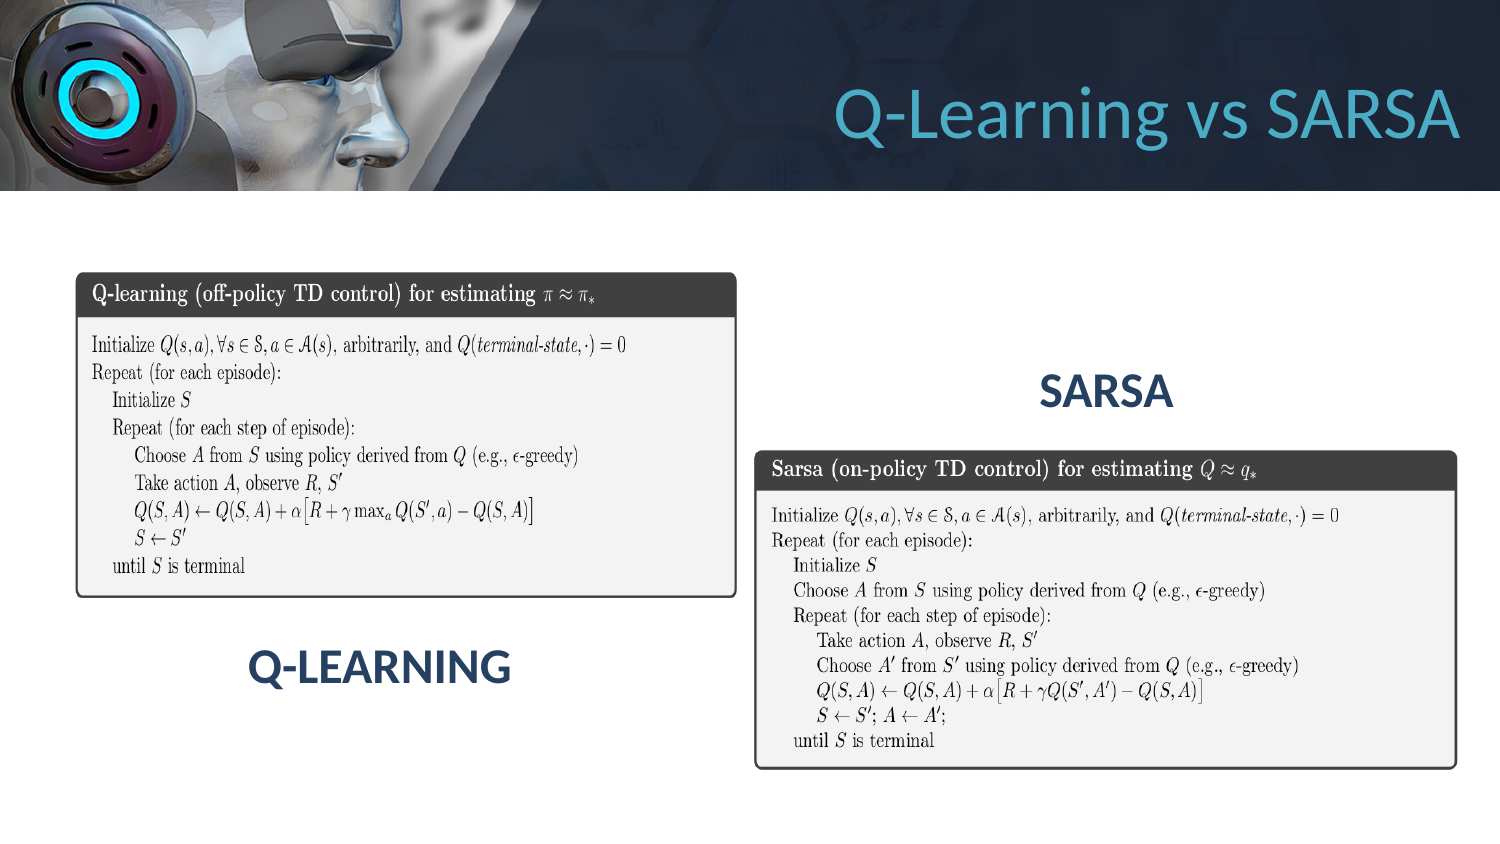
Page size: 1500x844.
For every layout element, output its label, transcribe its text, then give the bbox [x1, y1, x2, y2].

list SARSA [775, 346, 1438, 426]
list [73, 271, 737, 598]
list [749, 446, 1460, 773]
title Q-Learning vs SARSA [123, 46, 1477, 172]
list Q-LEARNING [48, 622, 712, 701]
picture [0, 0, 1500, 844]
